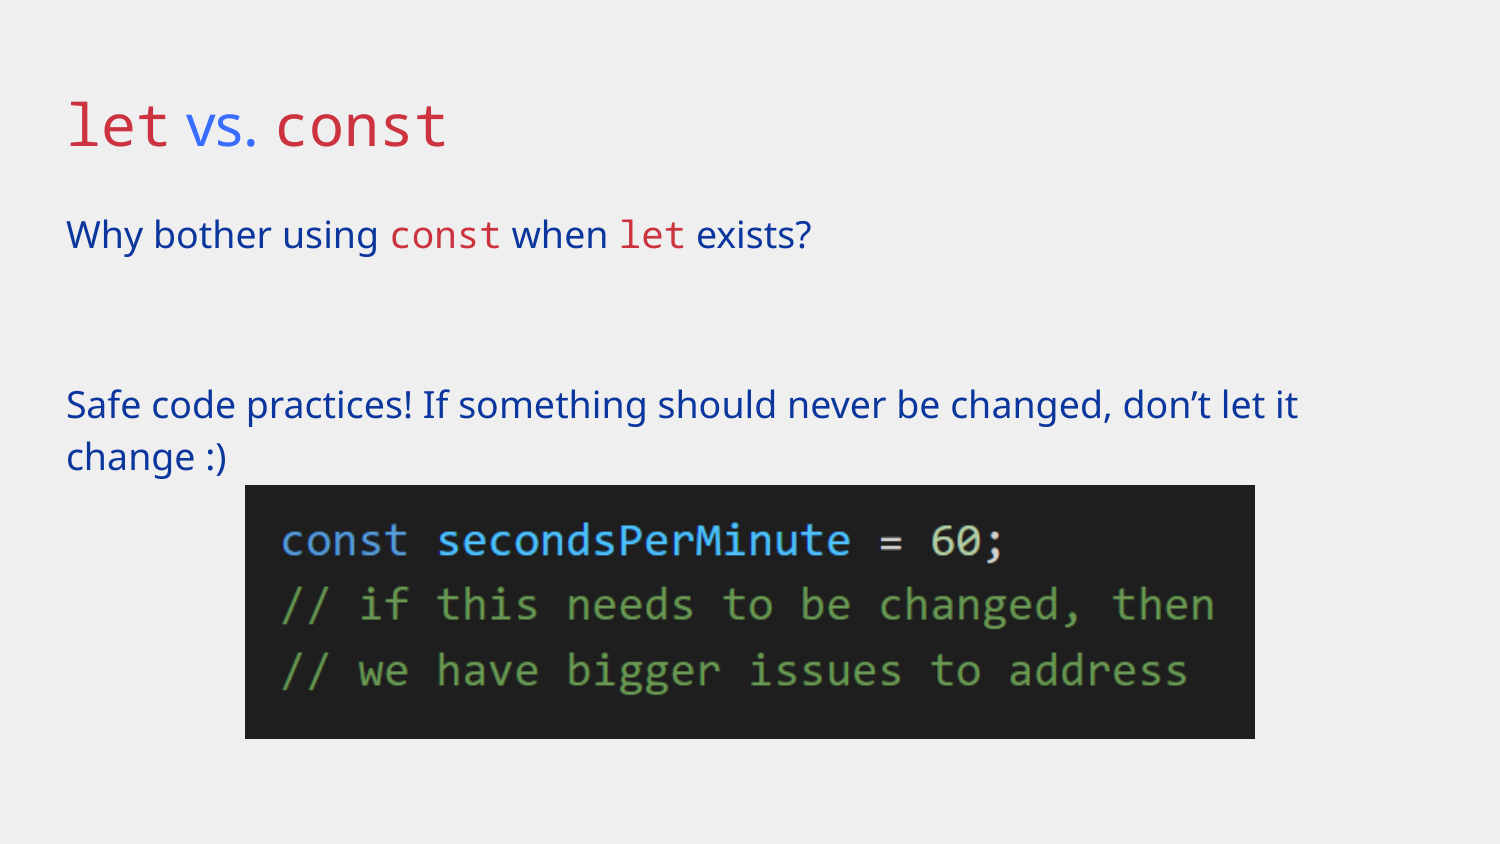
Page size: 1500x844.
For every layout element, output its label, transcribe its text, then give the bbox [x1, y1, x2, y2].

picture [244, 485, 1255, 739]
title let vs. const [51, 72, 1449, 167]
list Why bother using const when let exists? Safe code practices! If something should never be changed, don’t let it change :) [51, 189, 1474, 750]
